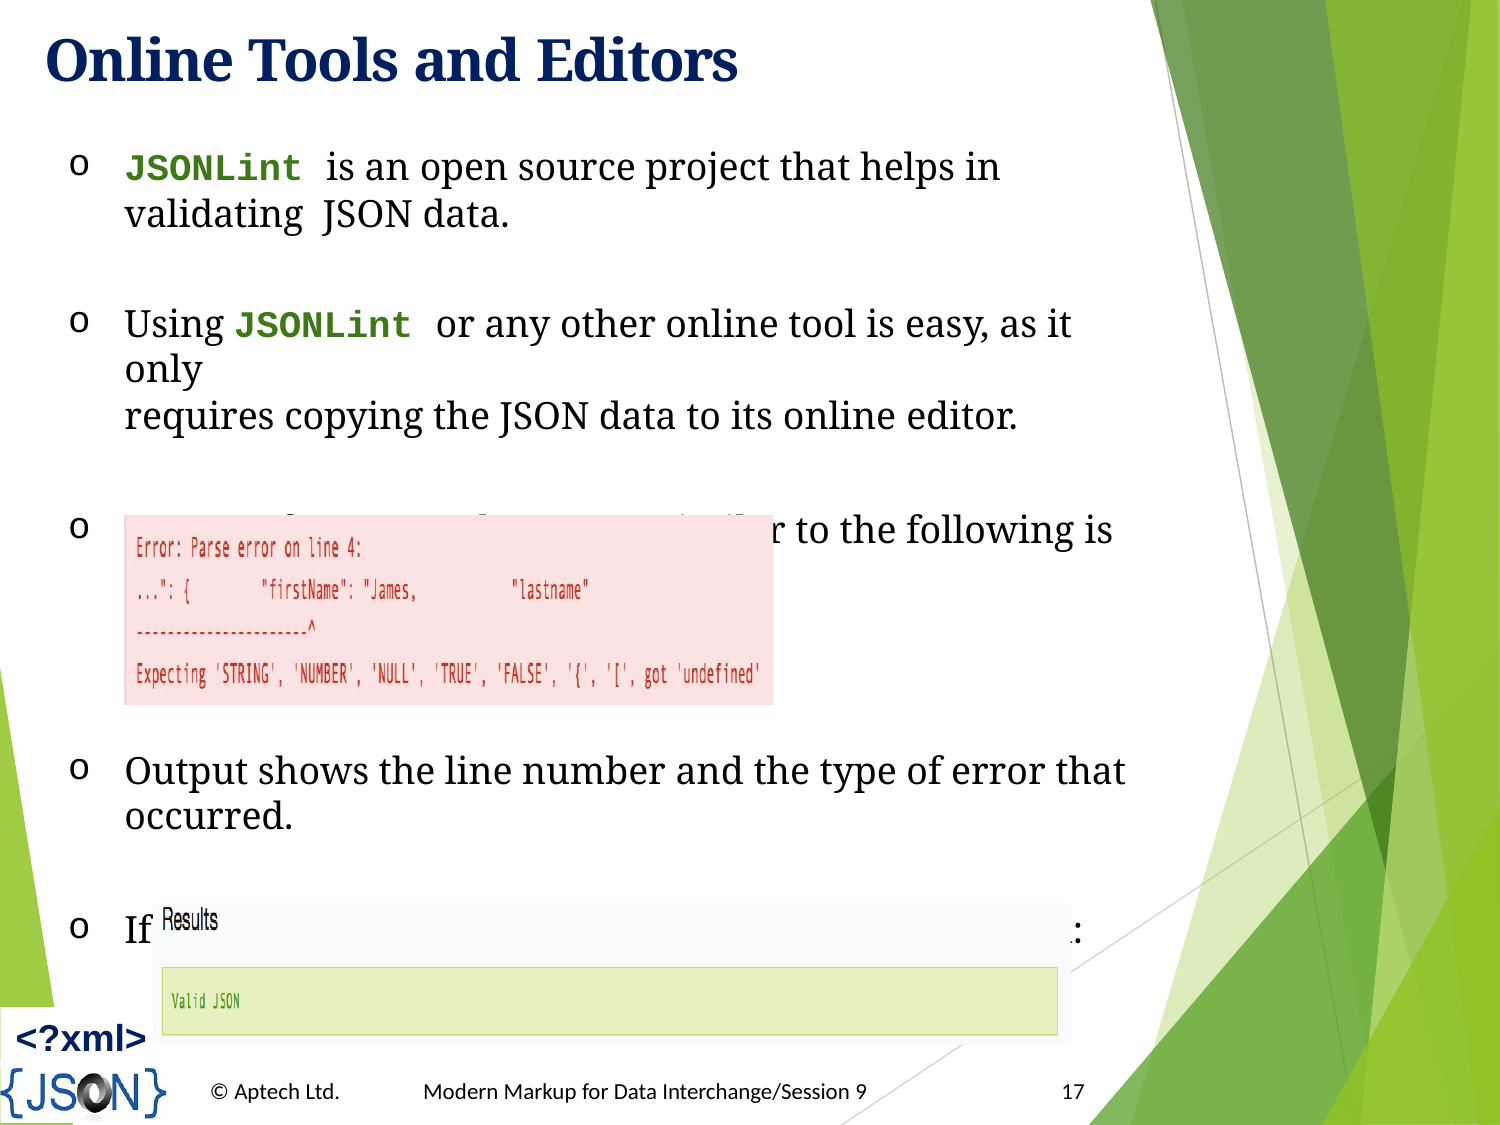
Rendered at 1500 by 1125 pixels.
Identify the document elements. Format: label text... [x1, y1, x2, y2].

text_box Output shows the line number and the type of error that occurred. If everything is fine, the following output is displayed: [66, 745, 1222, 952]
text_box Modern Markup for Data Interchange/Session 9 [421, 1080, 871, 1105]
text_box [123, 515, 774, 705]
slide_number <?xml> [13, 1015, 149, 1125]
picture [149, 1068, 167, 1123]
picture [0, 1068, 13, 1123]
title Online Tools and Editors [42, 21, 759, 212]
footer © Aptech Ltd. [207, 1080, 343, 1125]
text_box [153, 903, 1071, 1045]
slide_number 17 [1057, 1080, 1090, 1125]
text_box JSONLint is an open source project that helps in validating JSON data. Using JSONLint or any other online tool is easy, as it only requires copying the JSON data to its online editor. In case of an error, the output similar to the following is displayed: [65, 139, 1229, 596]
